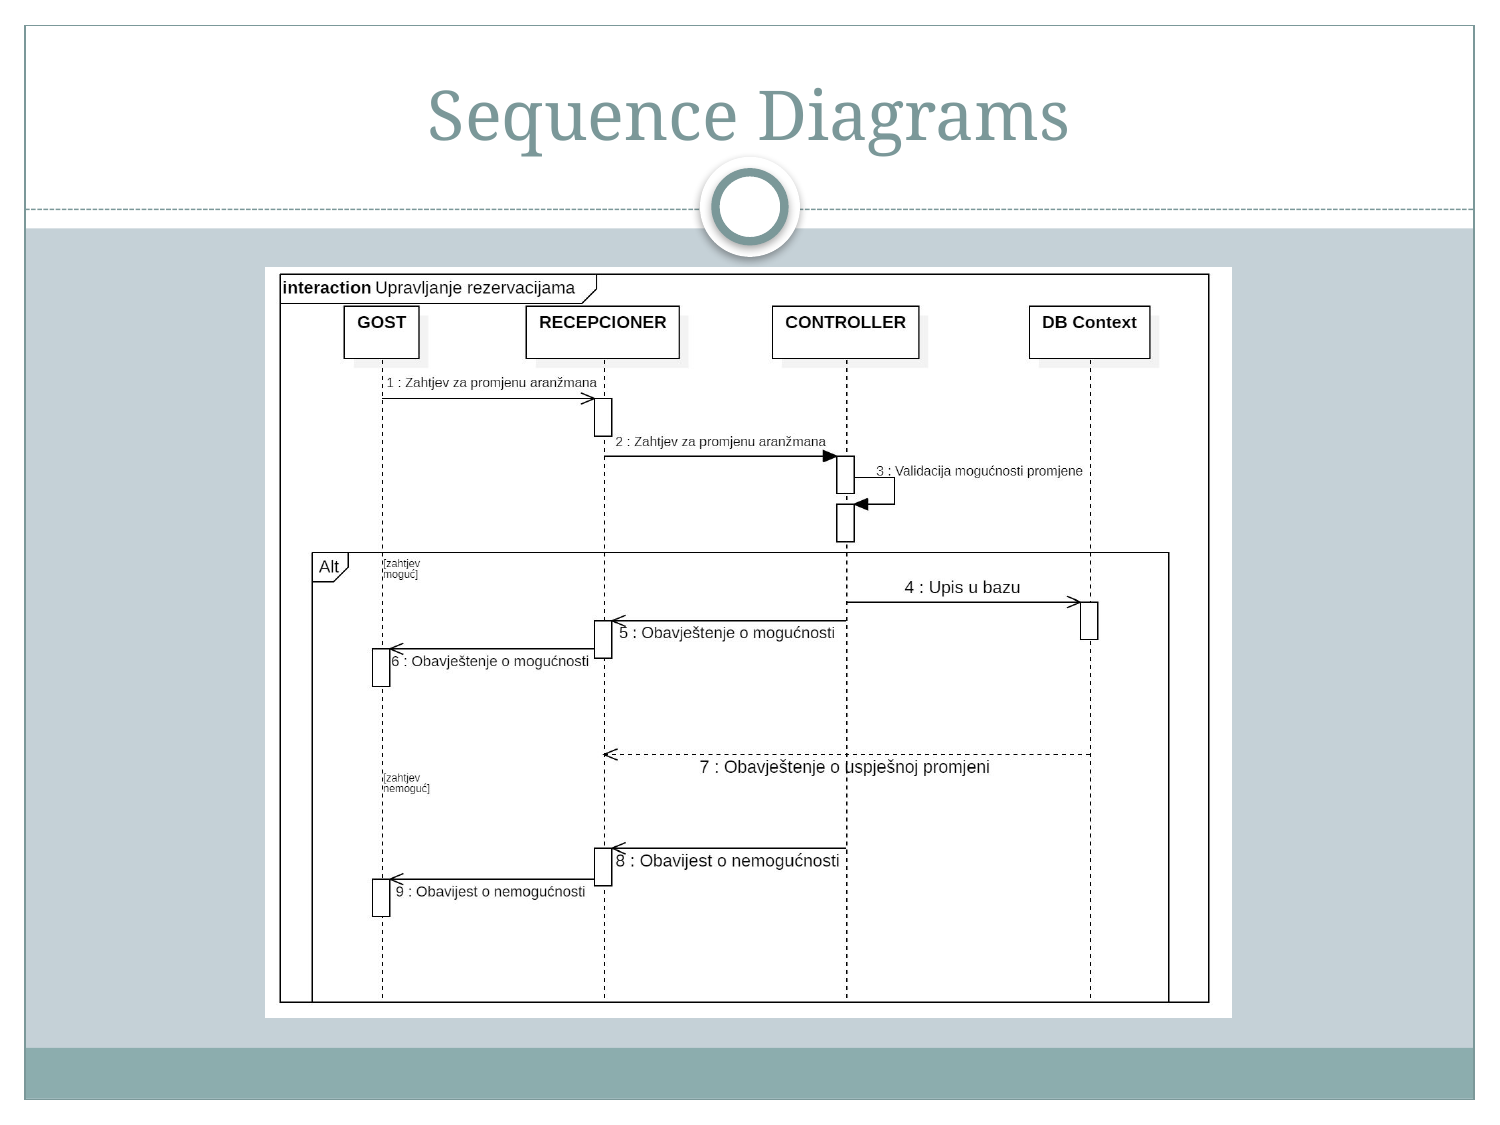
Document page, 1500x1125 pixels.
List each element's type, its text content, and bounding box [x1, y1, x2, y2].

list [265, 266, 1232, 1018]
title Sequence Diagrams [49, 37, 1450, 162]
